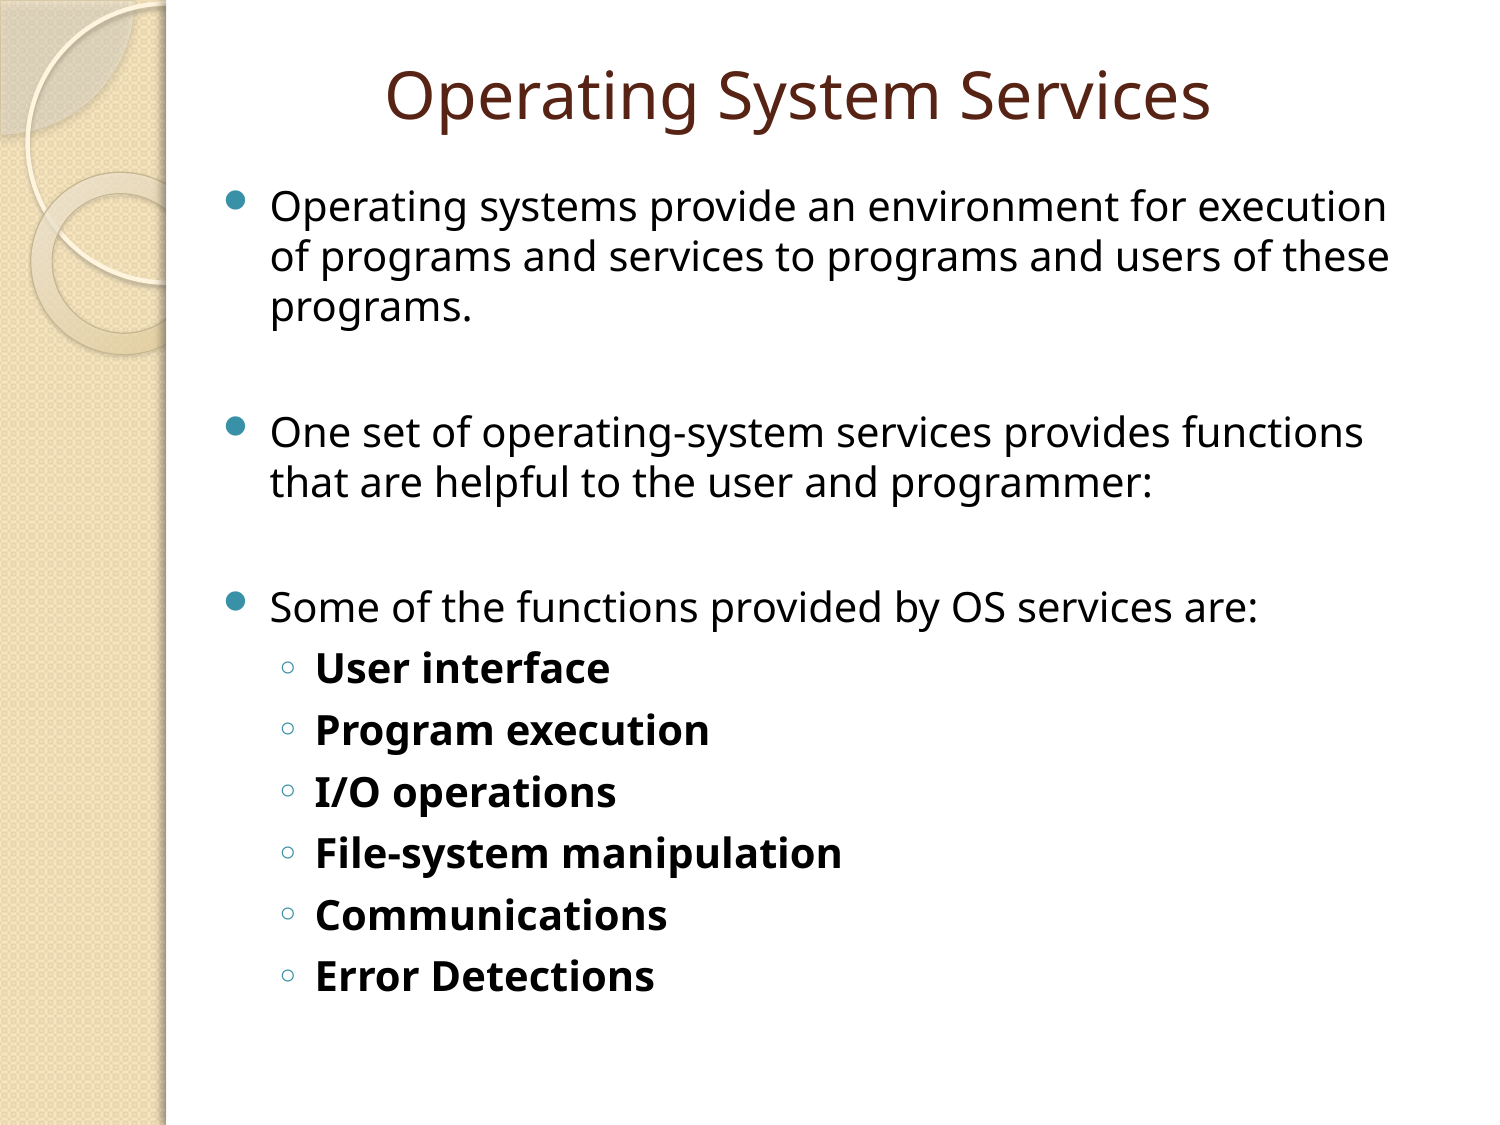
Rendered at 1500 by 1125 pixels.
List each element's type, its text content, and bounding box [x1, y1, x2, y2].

list Operating systems provide an environment for execution of programs and services to programs and users of these programs. One set of operating-system services provides functions that are helpful to the user and programmer: Some of the functions provided by OS services are: User interface Program execution I/O operations File-system manipulation Communications Error Detections [194, 172, 1447, 1095]
title Operating System Services [172, 45, 1425, 141]
